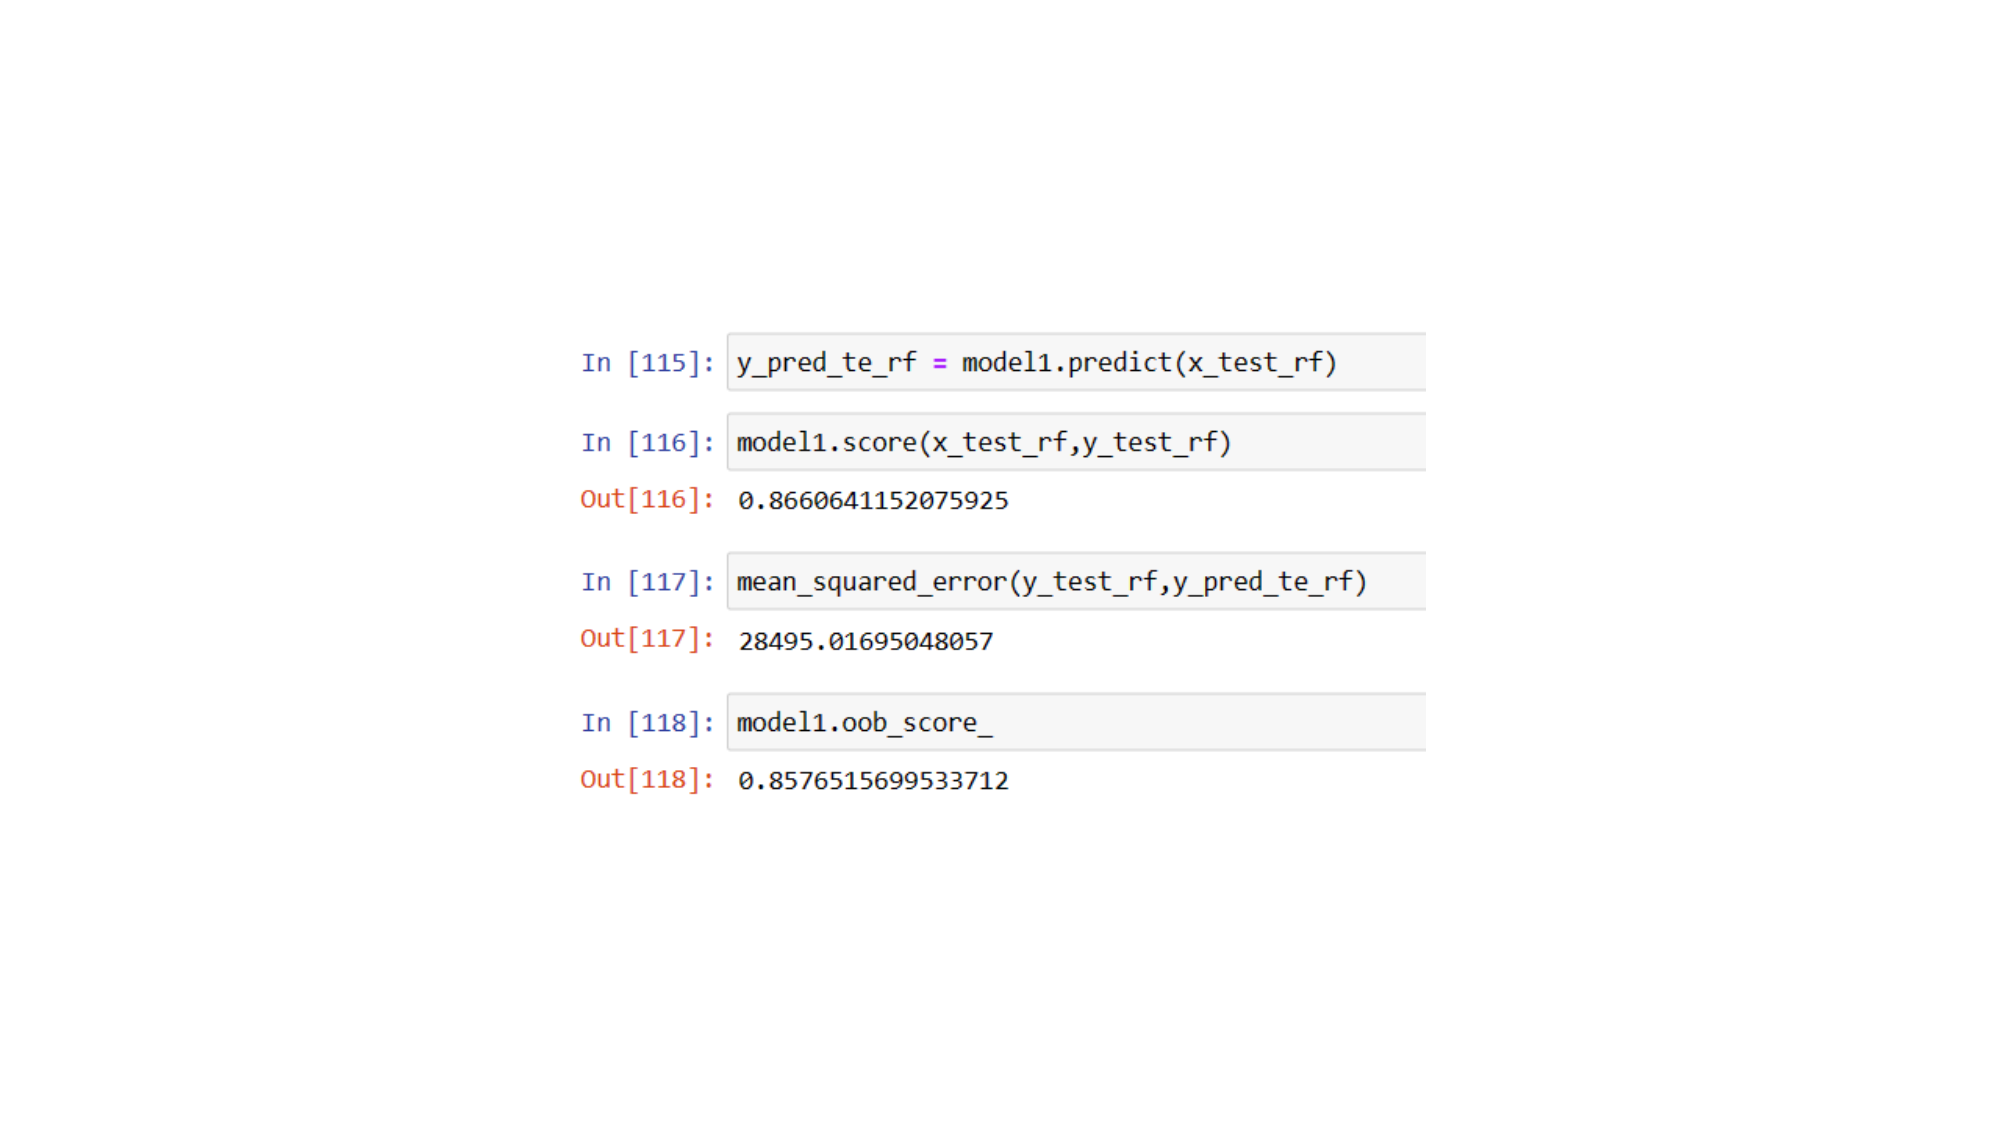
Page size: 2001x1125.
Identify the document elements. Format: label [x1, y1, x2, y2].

picture [574, 323, 1426, 802]
